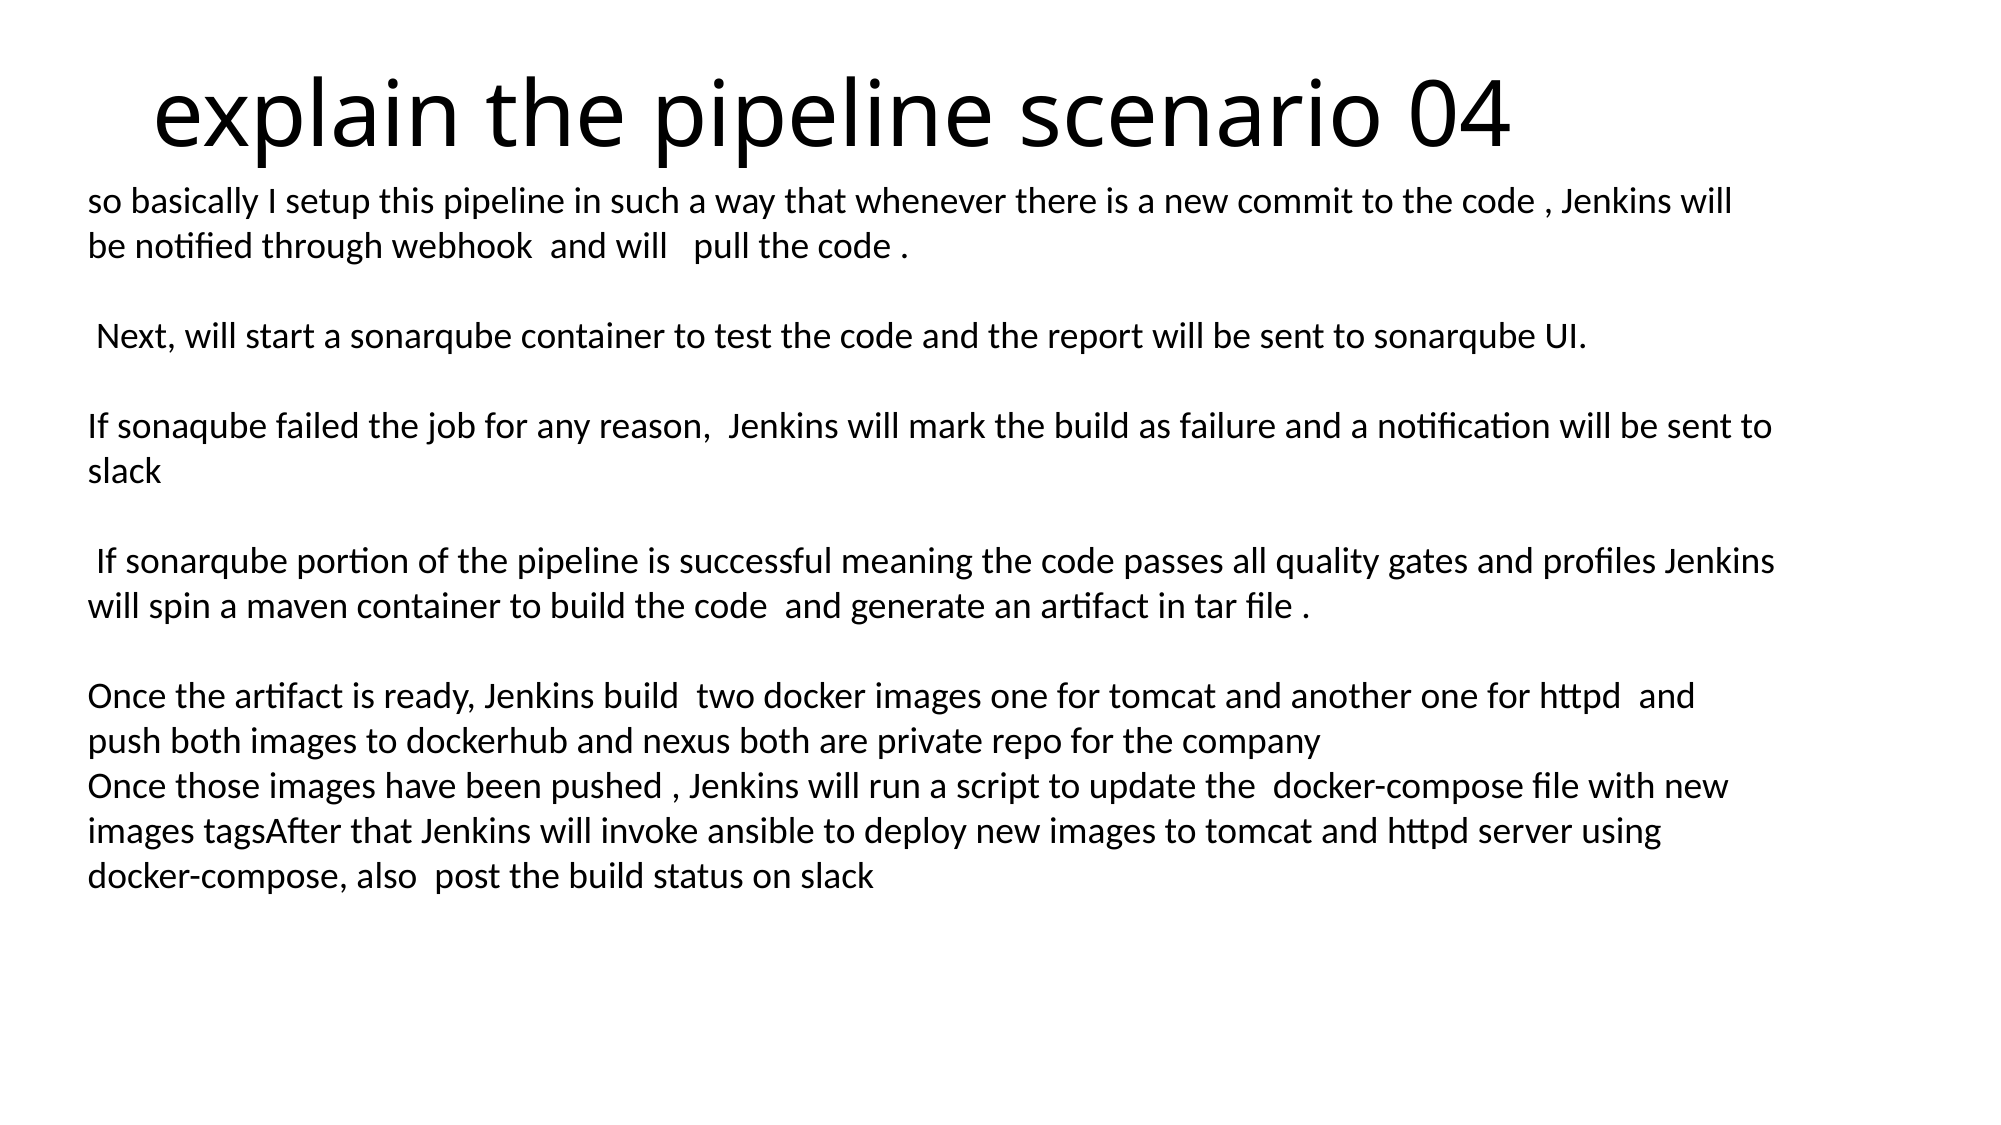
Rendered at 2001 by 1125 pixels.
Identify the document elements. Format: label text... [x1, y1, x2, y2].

text_box so basically I setup this pipeline in such a way that whenever there is a new commit to the code , Jenkins will be notified through webhook and will pull the code . Next, will start a sonarqube container to test the code and the report will be sent to sonarqube UI. If sonaqube failed the job for any reason, Jenkins will mark the build as failure and a notification will be sent to slack If sonarqube portion of the pipeline is successful meaning the code passes all quality gates and profiles Jenkins will spin a maven container to build the code and generate an artifact in tar file . Once the artifact is ready, Jenkins build two docker images one for tomcat and another one for httpd and push both images to dockerhub and nexus both are private repo for the company Once those images have been pushed , Jenkins will run a script to update the docker-compose file with new images tagsAfter that Jenkins will invoke ansible to deploy new images to tomcat and httpd server using docker-compose, also post the build status on slack [72, 168, 1793, 904]
text_box explain the pipeline scenario 04 [137, 59, 1863, 309]
